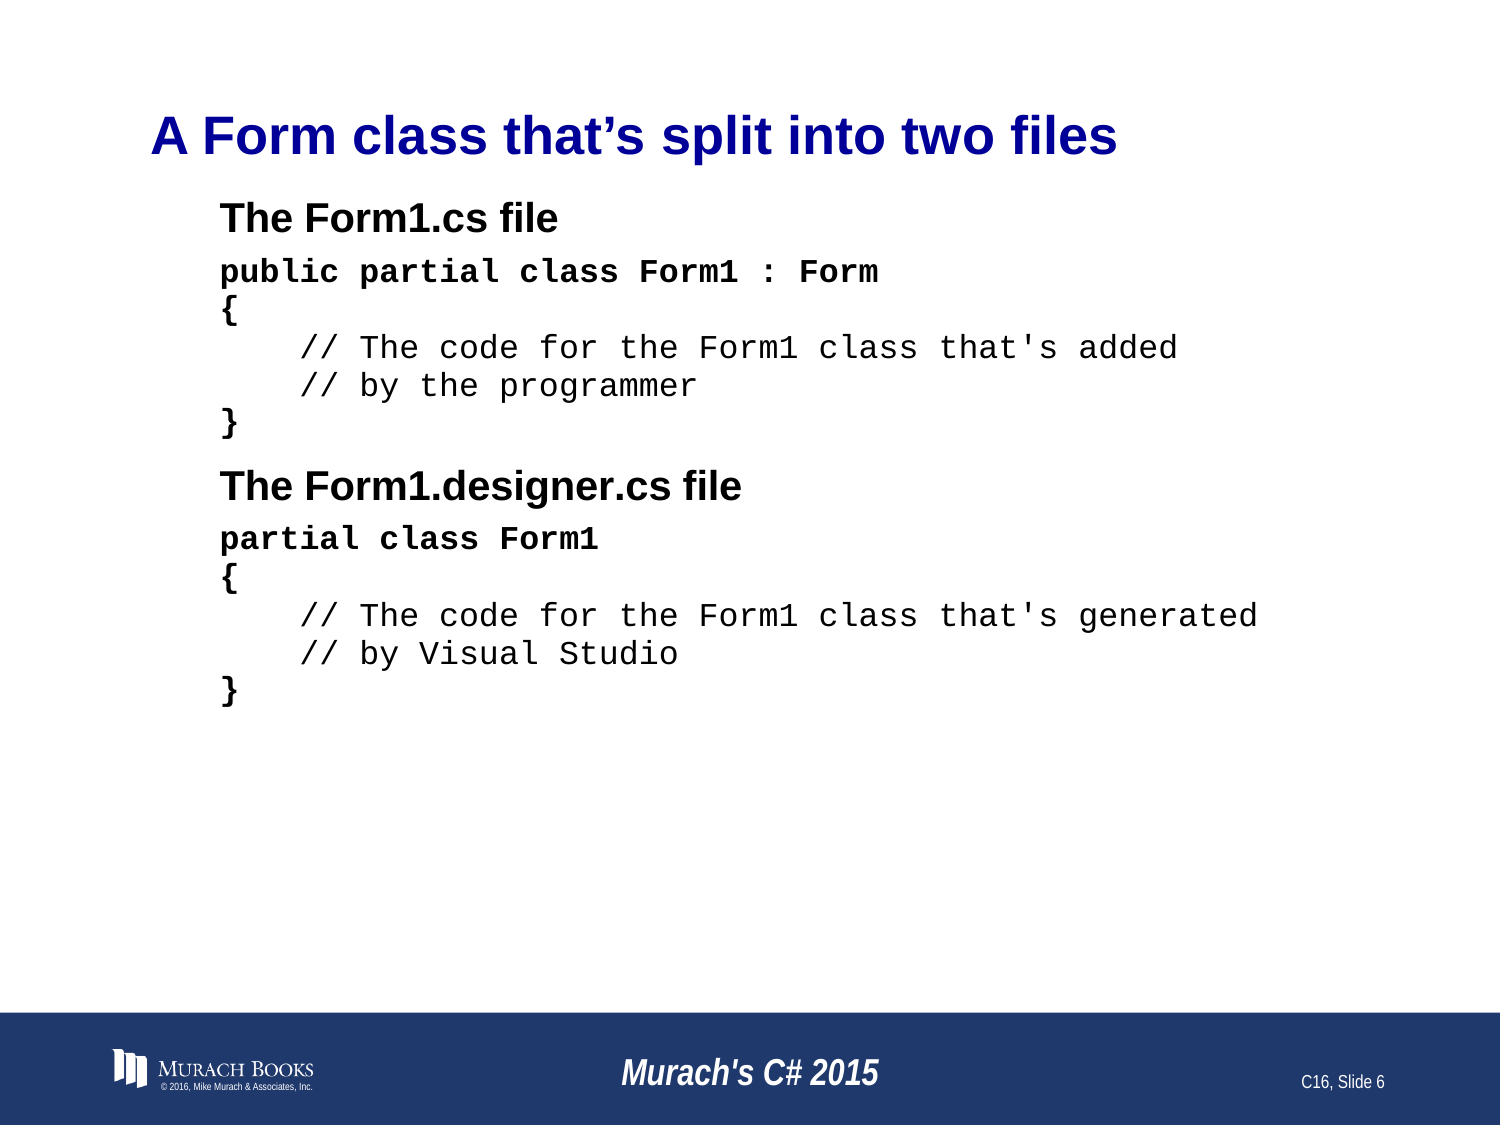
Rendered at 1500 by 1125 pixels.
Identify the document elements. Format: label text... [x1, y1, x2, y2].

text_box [162, 174, 1386, 742]
footer © 2016, Mike Murach & Associates, Inc. [12, 1025, 463, 1100]
slide_number Murach's C# 2015 [463, 1025, 1050, 1100]
slide_number C16, Slide 6 [1087, 1025, 1400, 1100]
title A Form class that’s split into two files [150, 99, 1350, 166]
